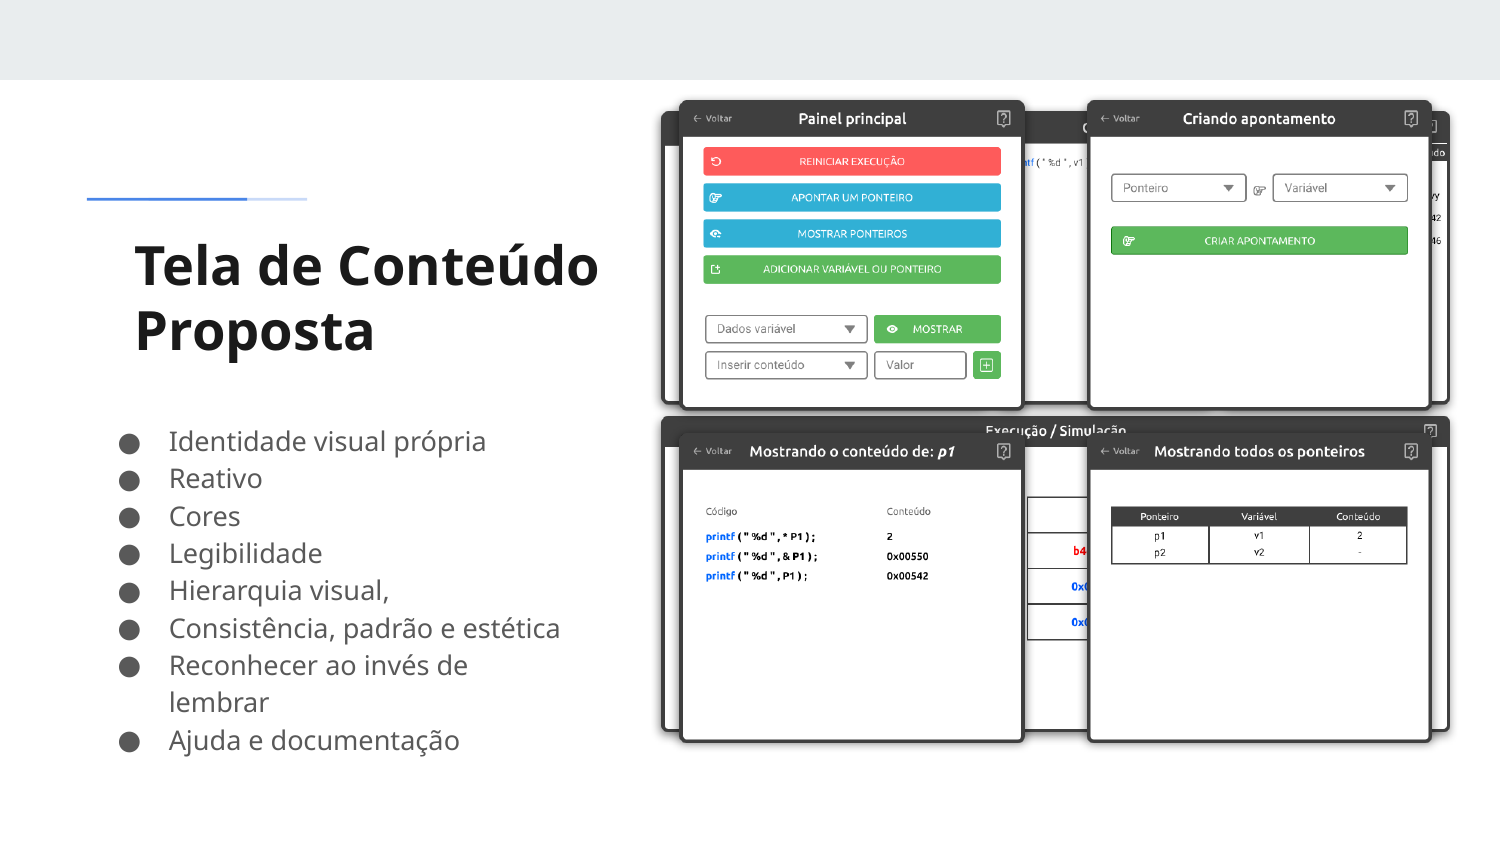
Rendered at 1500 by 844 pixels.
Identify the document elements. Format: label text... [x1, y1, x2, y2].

picture [660, 100, 1451, 744]
text_box Identidade visual própria Reativo Cores Legibilidade Hierarquia visual, Consistência, padrão e estética Reconhecer ao invés de lembrar Ajuda e documentação [78, 404, 581, 771]
title Tela de Conteúdo Proposta [119, 216, 653, 443]
